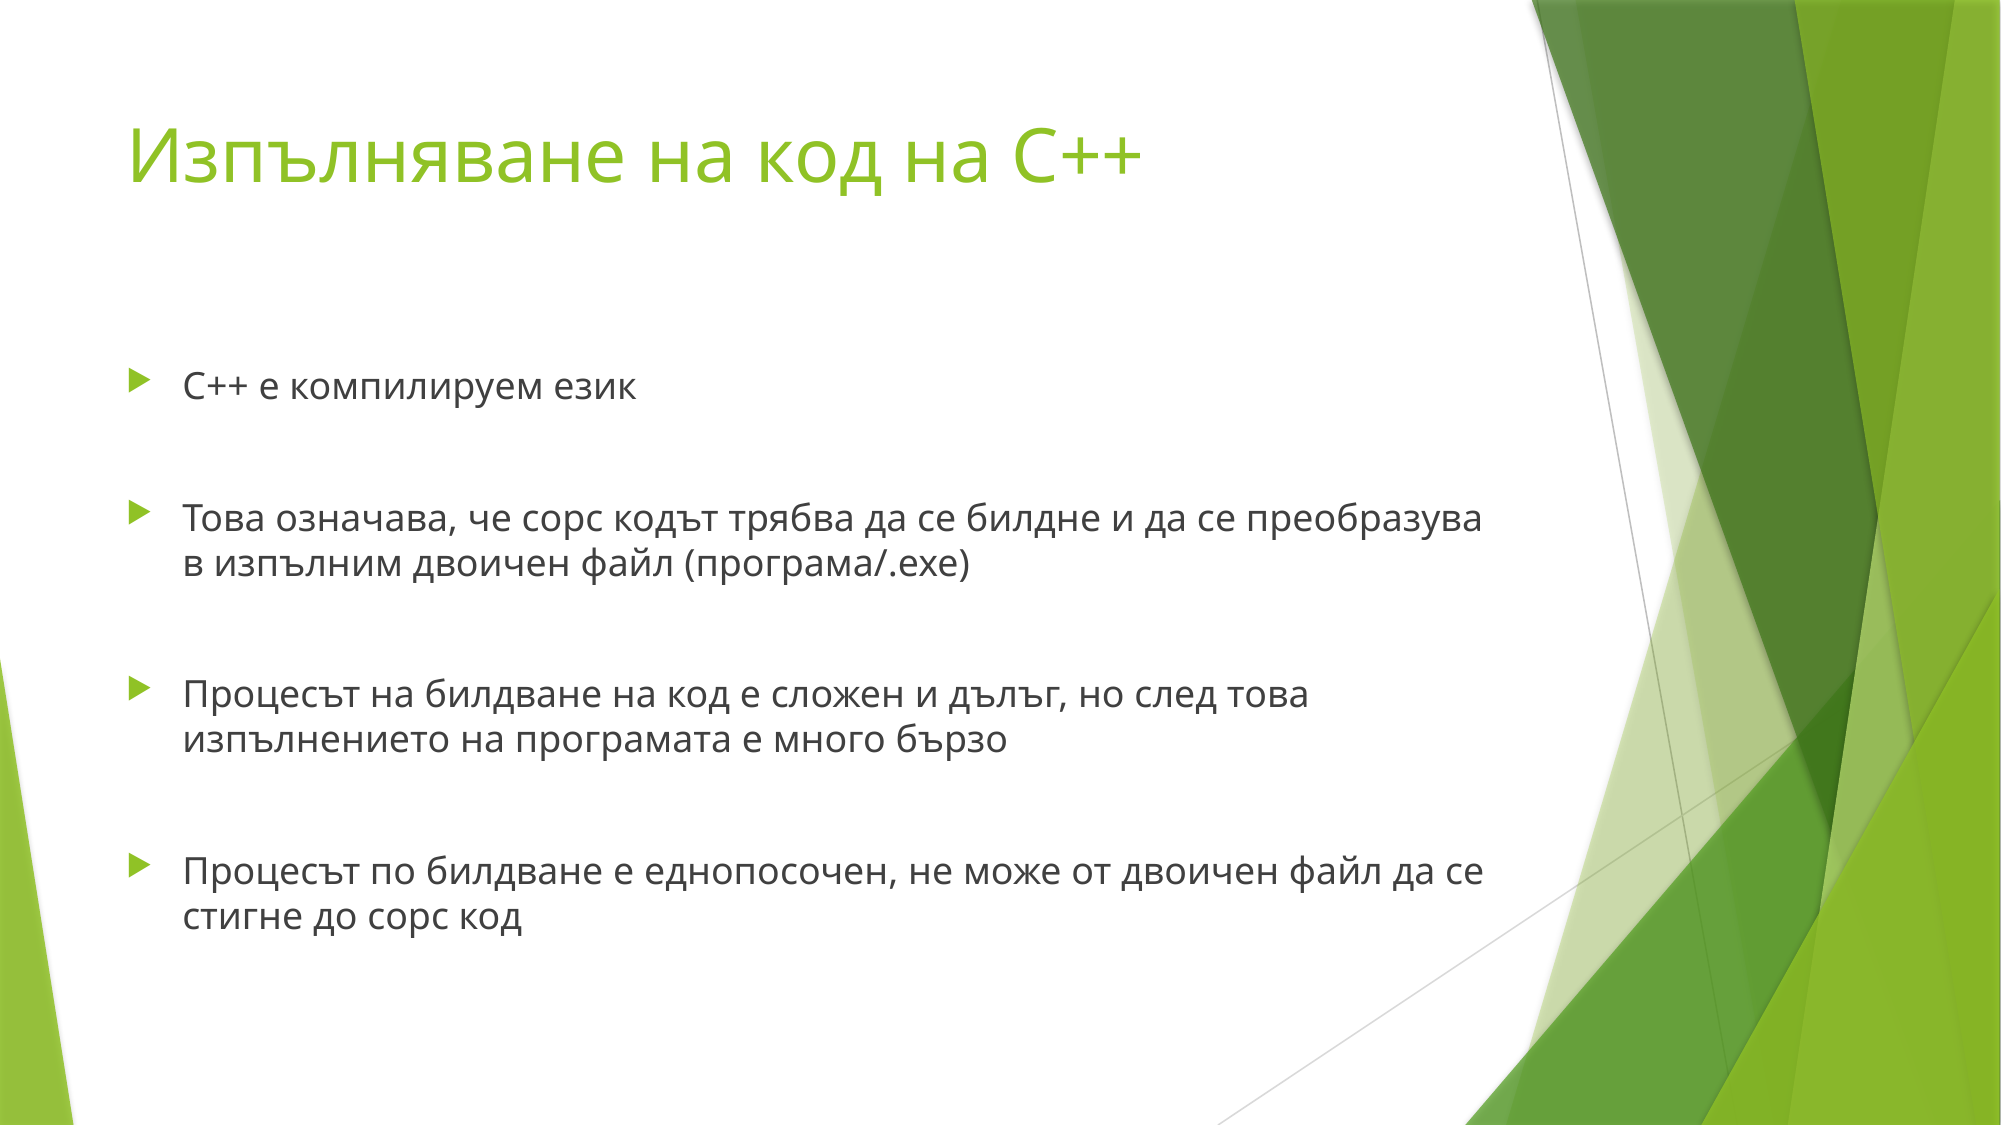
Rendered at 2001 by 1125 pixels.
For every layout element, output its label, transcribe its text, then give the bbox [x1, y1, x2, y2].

title Изпълняване на код на С++ [111, 99, 1522, 317]
list С++ е компилируем език Това означава, че сорс кодът трябва да се билдне и да се преобразува в изпълним двоичен файл (програма/.exe) Процесът на билдване на код е сложен и дълъг, но след това изпълнението на програмата е много бързо Процесът по билдване е еднопосочен, не може от двоичен файл да се стигне до сорс код [111, 354, 1522, 992]
